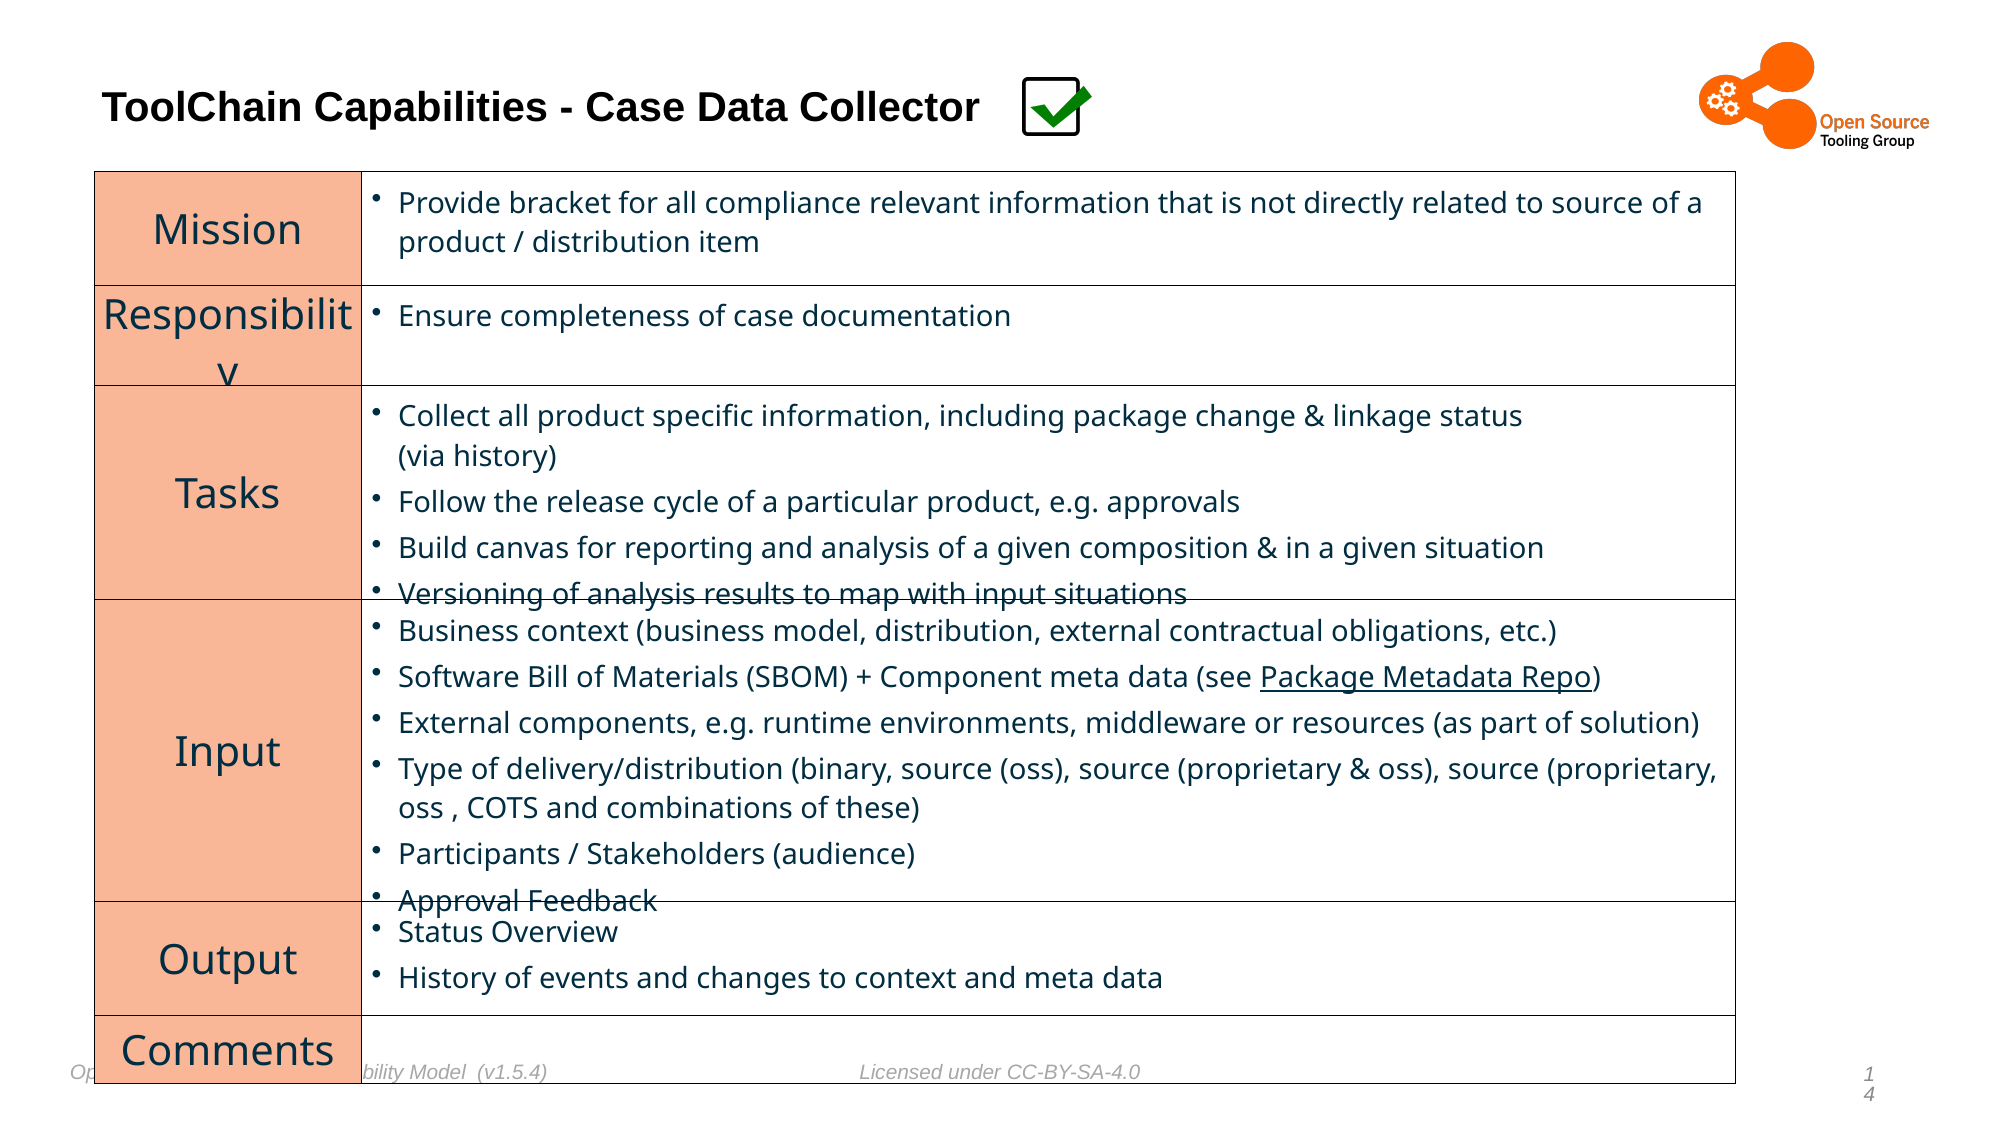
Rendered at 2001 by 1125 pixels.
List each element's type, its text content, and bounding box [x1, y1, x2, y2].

table_cell Collect all product specific information, including package change & linkage status (via history) Follow the release cycle of a particular product, e.g. approvals Build canvas for reporting and analysis of a given composition & in a given situation Versioning of analysis results to map with input situations [362, 386, 1735, 599]
picture [1699, 42, 1929, 149]
table_header Mission [95, 172, 361, 285]
table_cell Comments [95, 1016, 361, 1083]
table_cell [362, 1016, 1735, 1083]
table_cell Output [95, 902, 361, 1015]
table_cell Ensure completeness of case documentation [362, 286, 1735, 385]
picture [1022, 77, 1093, 136]
title ToolChain Capabilities - Case Data Collector [93, 58, 1707, 157]
table_cell Business context (business model, distribution, external contractual obligations, etc.) Software Bill of Materials (SBOM) + Component meta data (see Package Metadata Repo) External components, e.g. runtime environments, middleware or resources (as part of solution) Type of delivery/distribution (binary, source (oss), source (proprietary & oss), source (proprietary, oss , COTS and combinations of these) Participants / Stakeholders (audience) Approval Feedback [362, 600, 1735, 901]
table_cell Responsibility [95, 286, 361, 385]
table_header Provide bracket for all compliance relevant information that is not directly related to source of a product / distribution item [362, 172, 1735, 285]
table_cell Input [95, 600, 361, 901]
slide_number 14 [1855, 1053, 1886, 1092]
table_cell Tasks [95, 386, 361, 599]
table_cell Status Overview History of events and changes to context and meta data [362, 902, 1735, 1015]
